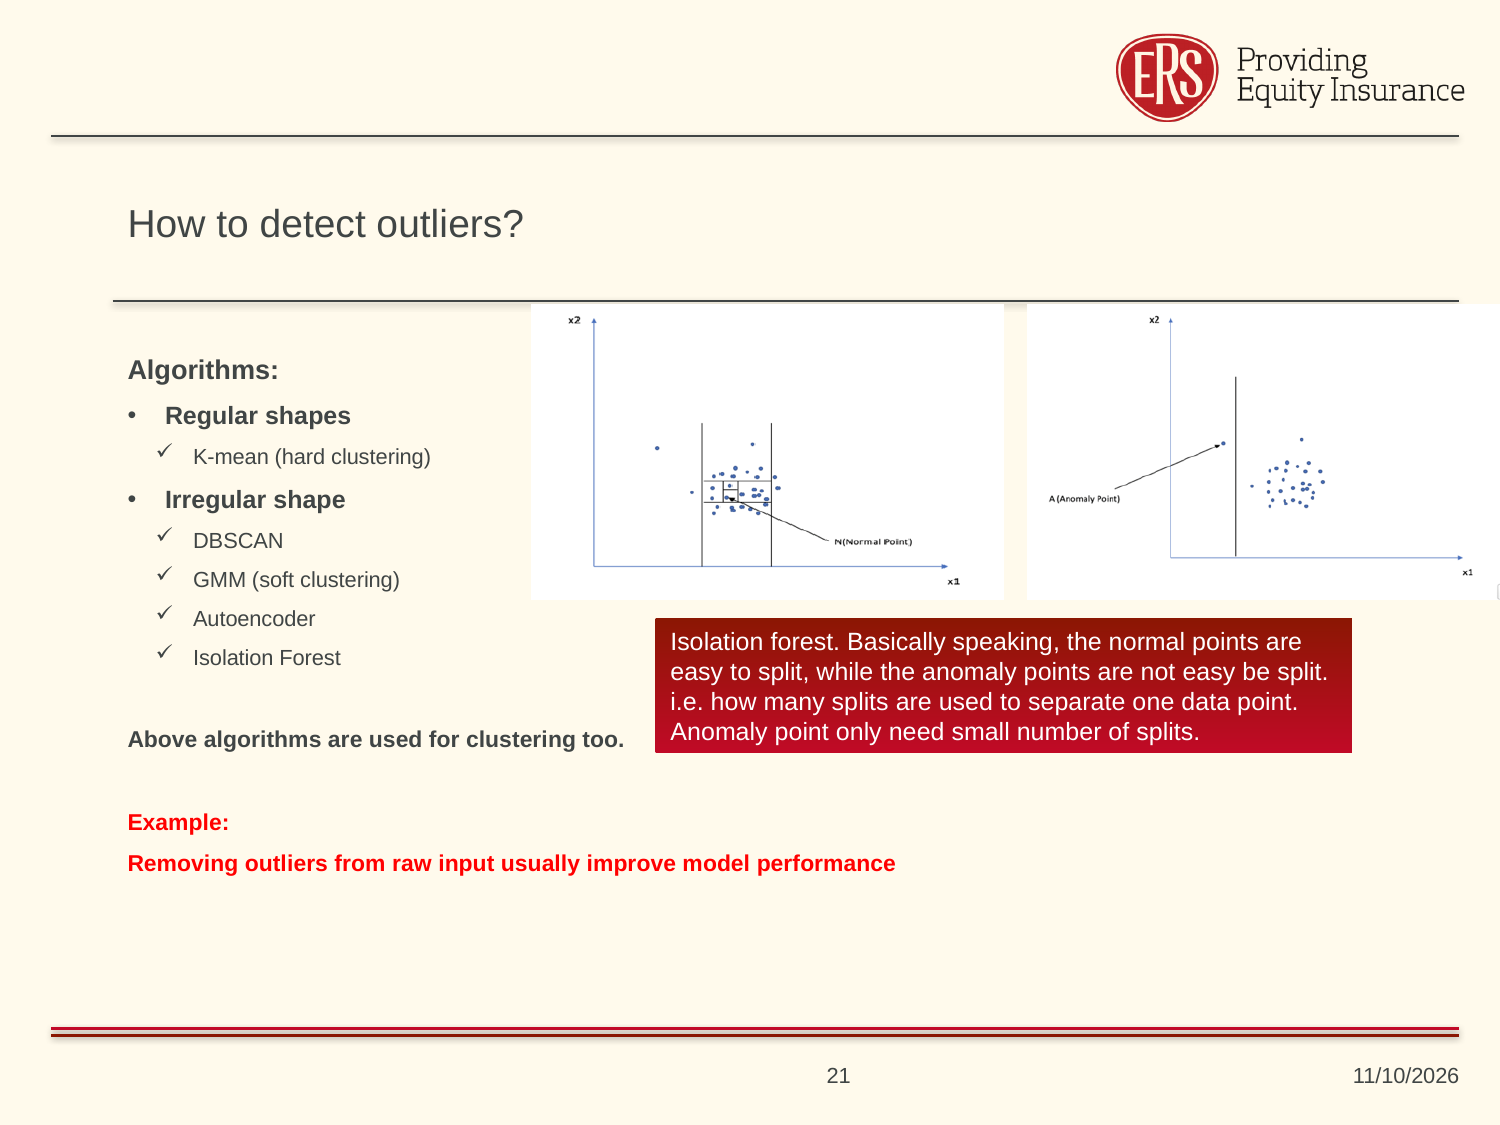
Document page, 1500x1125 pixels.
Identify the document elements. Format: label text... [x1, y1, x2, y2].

text_box Isolation forest. Basically speaking, the normal points are easy to split, while the anomaly points are not easy be split. i.e. how many splits are used to separate one data point. Anomaly point only need small number of splits. [655, 618, 1352, 753]
list Algorithms: Regular shapes K-mean (hard clustering) Irregular shape DBSCAN GMM (soft clustering) Autoencoder Isolation Forest Above algorithms are used for clustering too. Example: Removing outliers from raw input usually improve model performance [112, 328, 1463, 1022]
picture [531, 304, 1004, 601]
title How to detect outliers? [112, 163, 1463, 328]
picture [1027, 304, 1500, 601]
slide_number 21 [795, 1045, 882, 1105]
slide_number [1257, 1045, 1460, 1105]
picture [1116, 33, 1475, 122]
